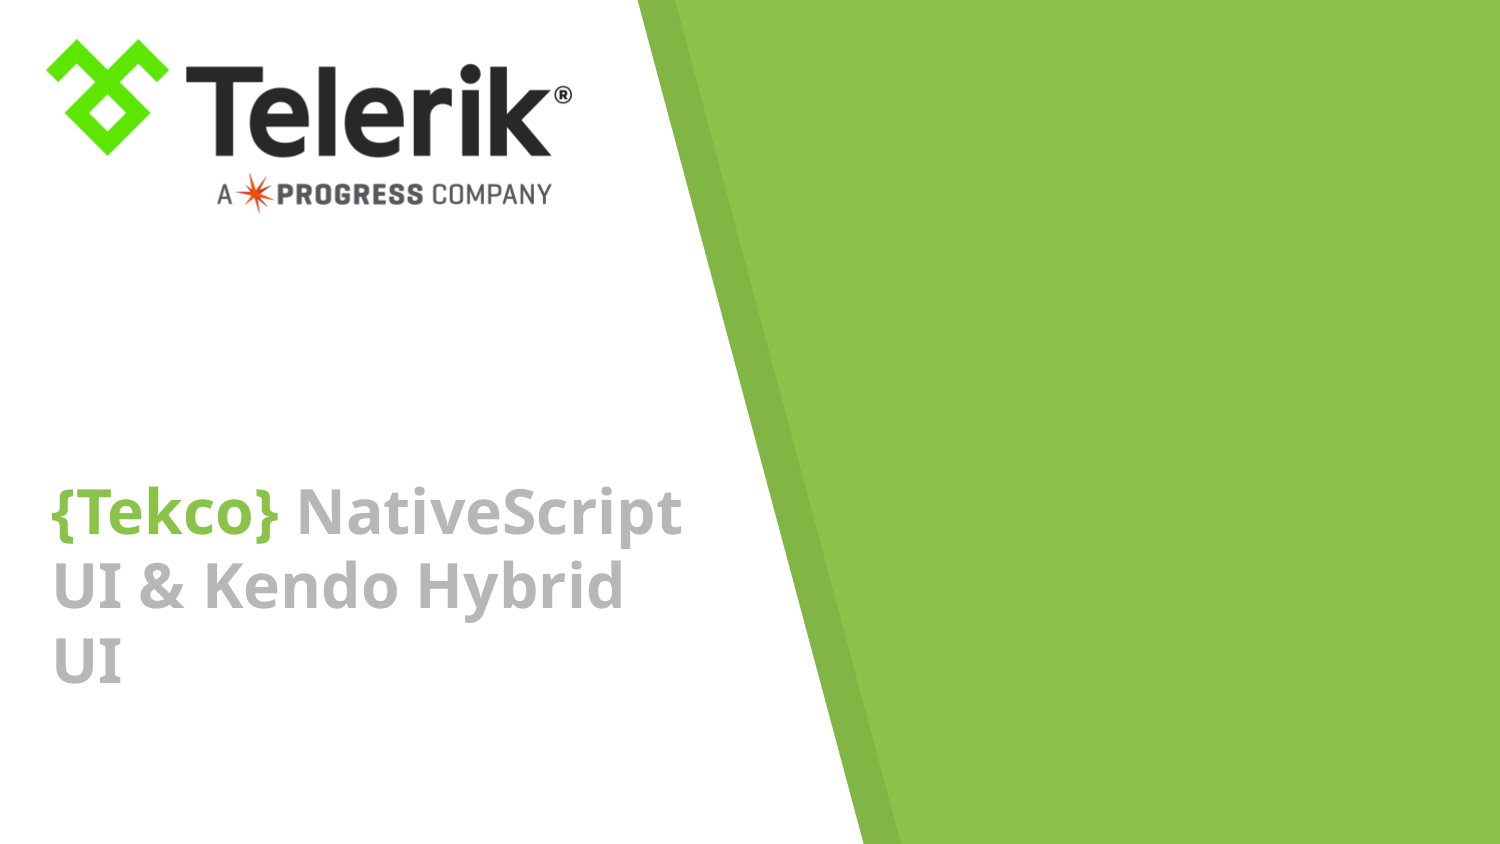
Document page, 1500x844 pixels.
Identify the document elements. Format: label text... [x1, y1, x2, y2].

title {Tekco} NativeScript UI & Kendo Hybrid UI [36, 442, 715, 787]
picture [12, 0, 614, 290]
